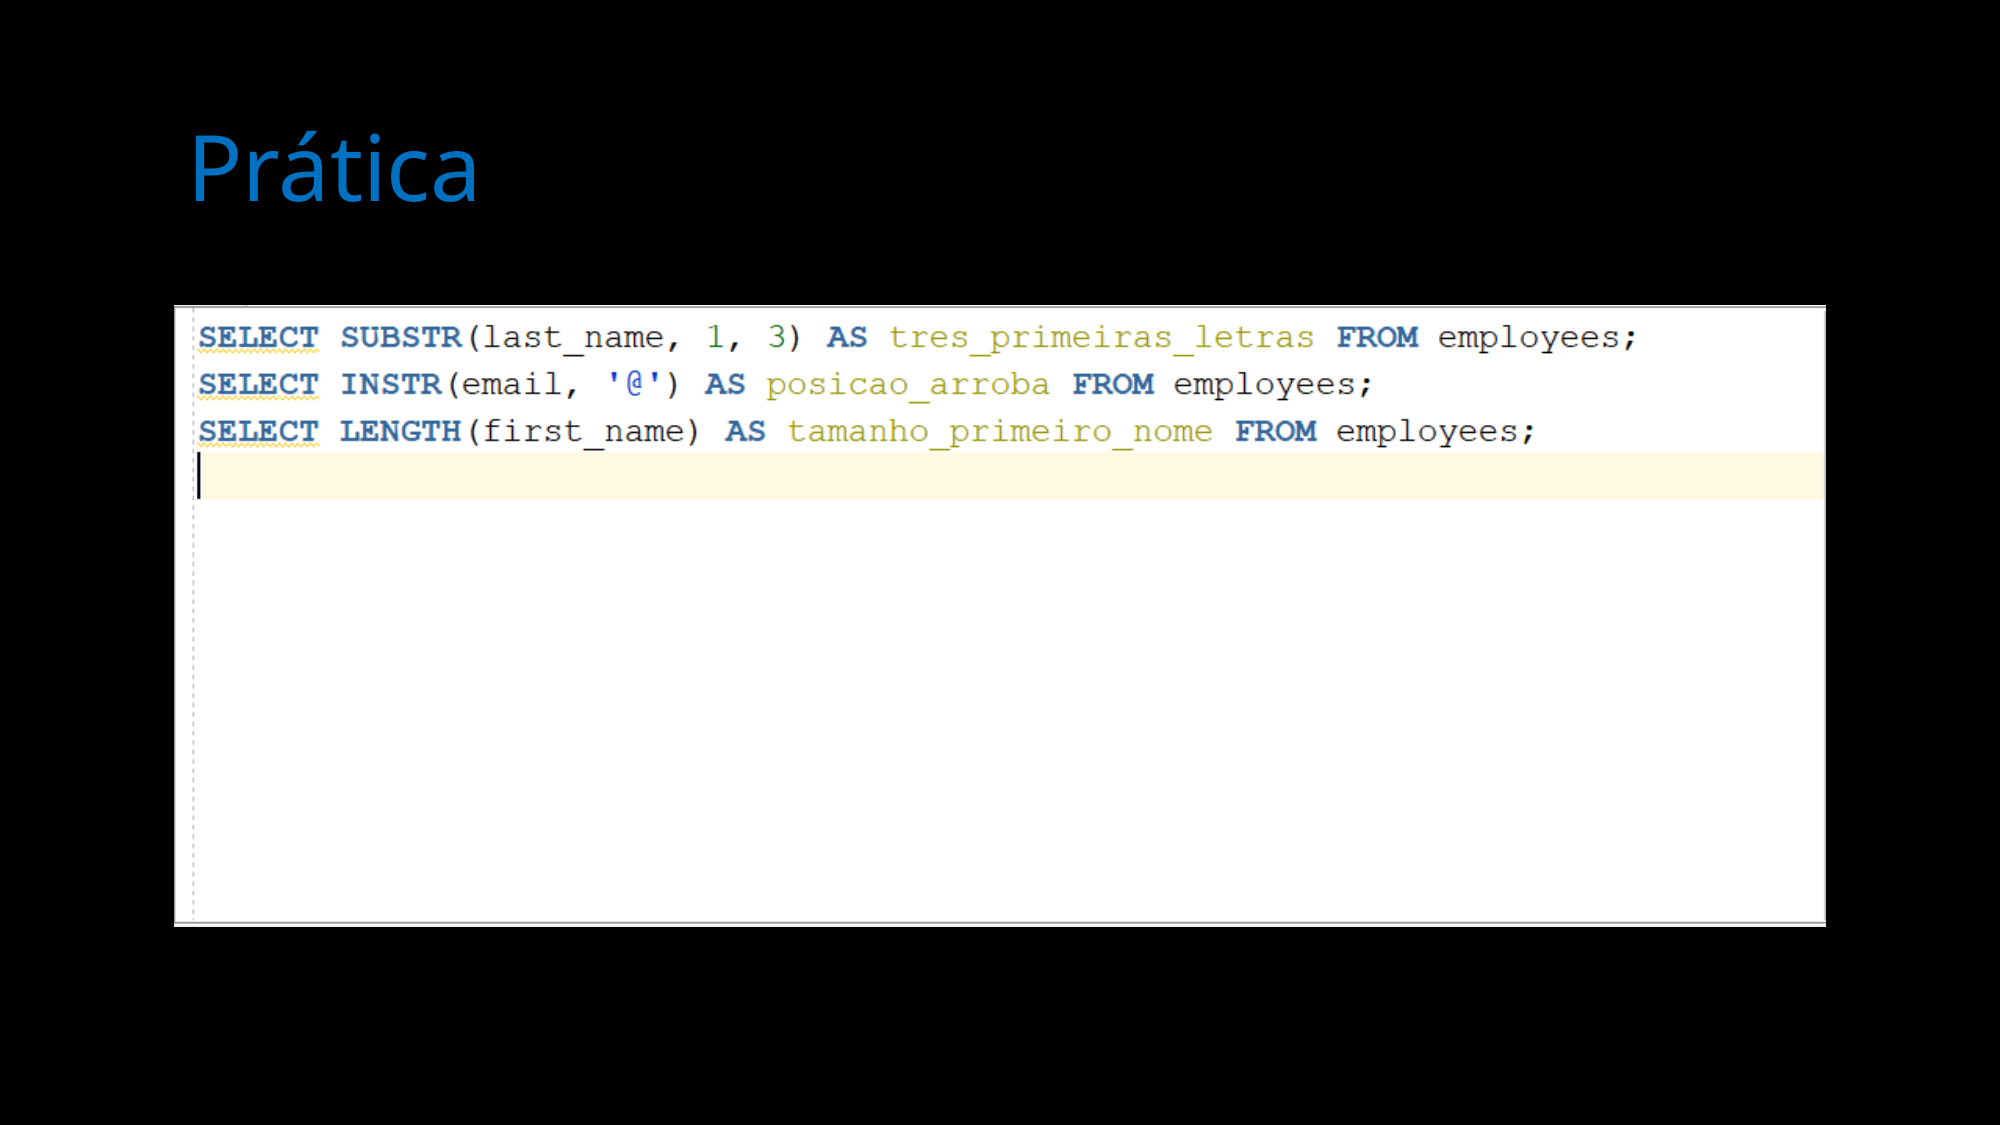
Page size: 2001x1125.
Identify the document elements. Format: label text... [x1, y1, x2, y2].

title Prática [172, 62, 1898, 281]
picture [174, 305, 1826, 927]
